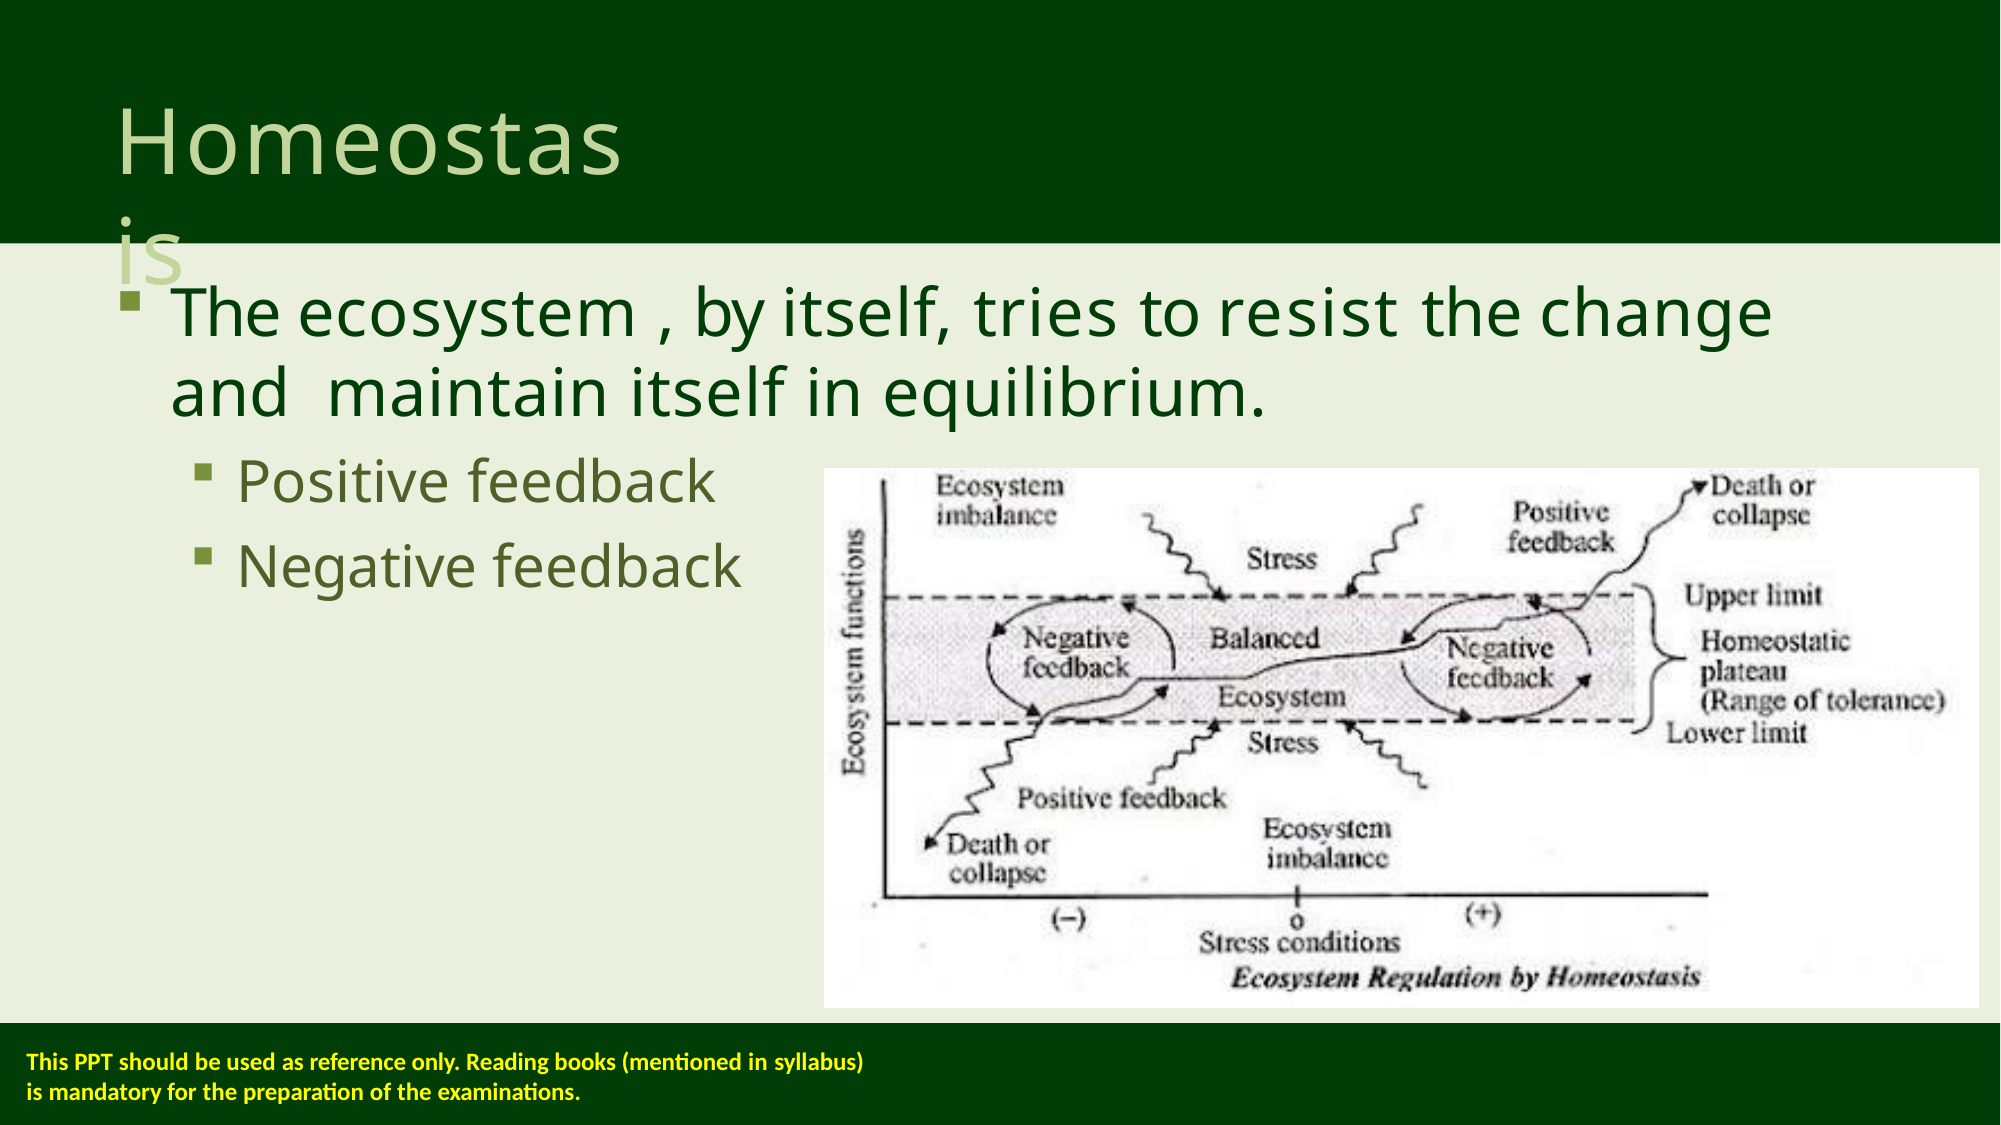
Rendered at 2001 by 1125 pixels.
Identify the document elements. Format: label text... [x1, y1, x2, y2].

text_box The ecosystem , by itself, tries to resist the change and maintain itself in equilibrium. Positive feedback Negative feedback [112, 267, 1816, 599]
title Homeostasis [112, 81, 652, 267]
text_box [824, 468, 1980, 1008]
footer This PPT should be used as reference only. Reading books (mentioned in syllabus) is mandatory for the preparation of the examinations. [24, 1049, 873, 1125]
